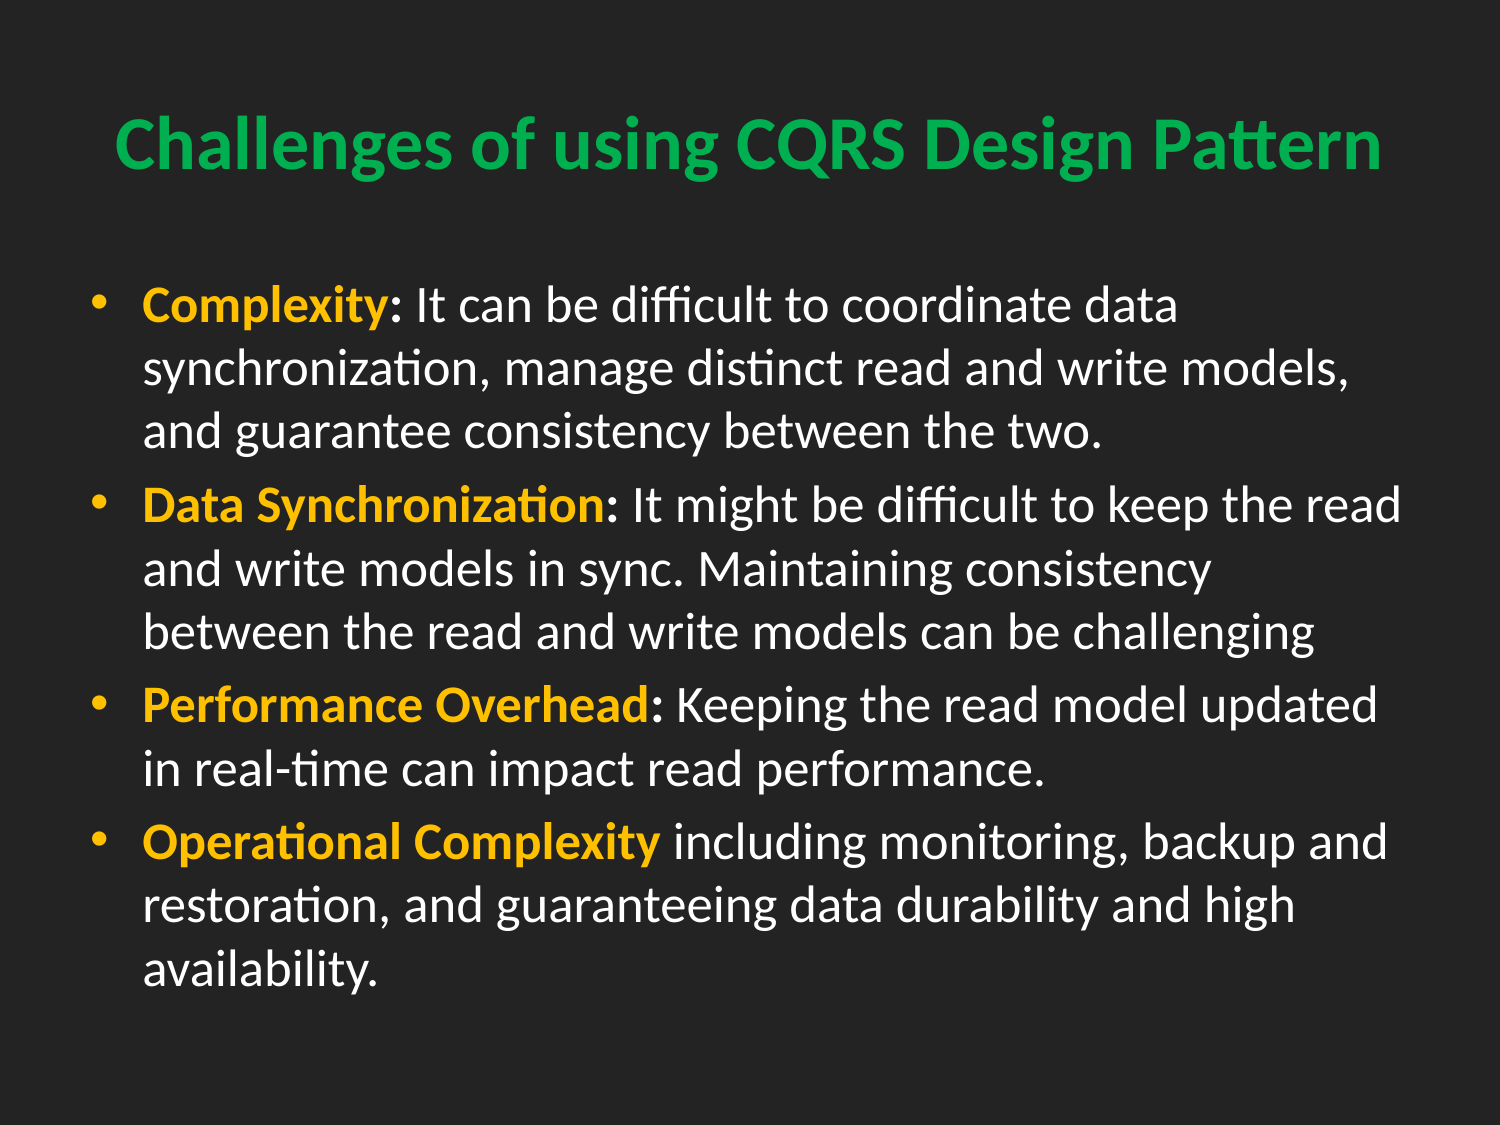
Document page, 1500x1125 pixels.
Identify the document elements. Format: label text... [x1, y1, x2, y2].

list Complexity: It can be difficult to coordinate data synchronization, manage distinct read and write models, and guarantee consistency between the two. Data Synchronization: It might be difficult to keep the read and write models in sync. Maintaining consistency between the read and write models can be challenging Performance Overhead: Keeping the read model updated in real-time can impact read performance. Operational Complexity including monitoring, backup and restoration, and guaranteeing data durability and high availability. [75, 262, 1425, 1005]
title Challenges of using CQRS Design Pattern [75, 45, 1425, 233]
